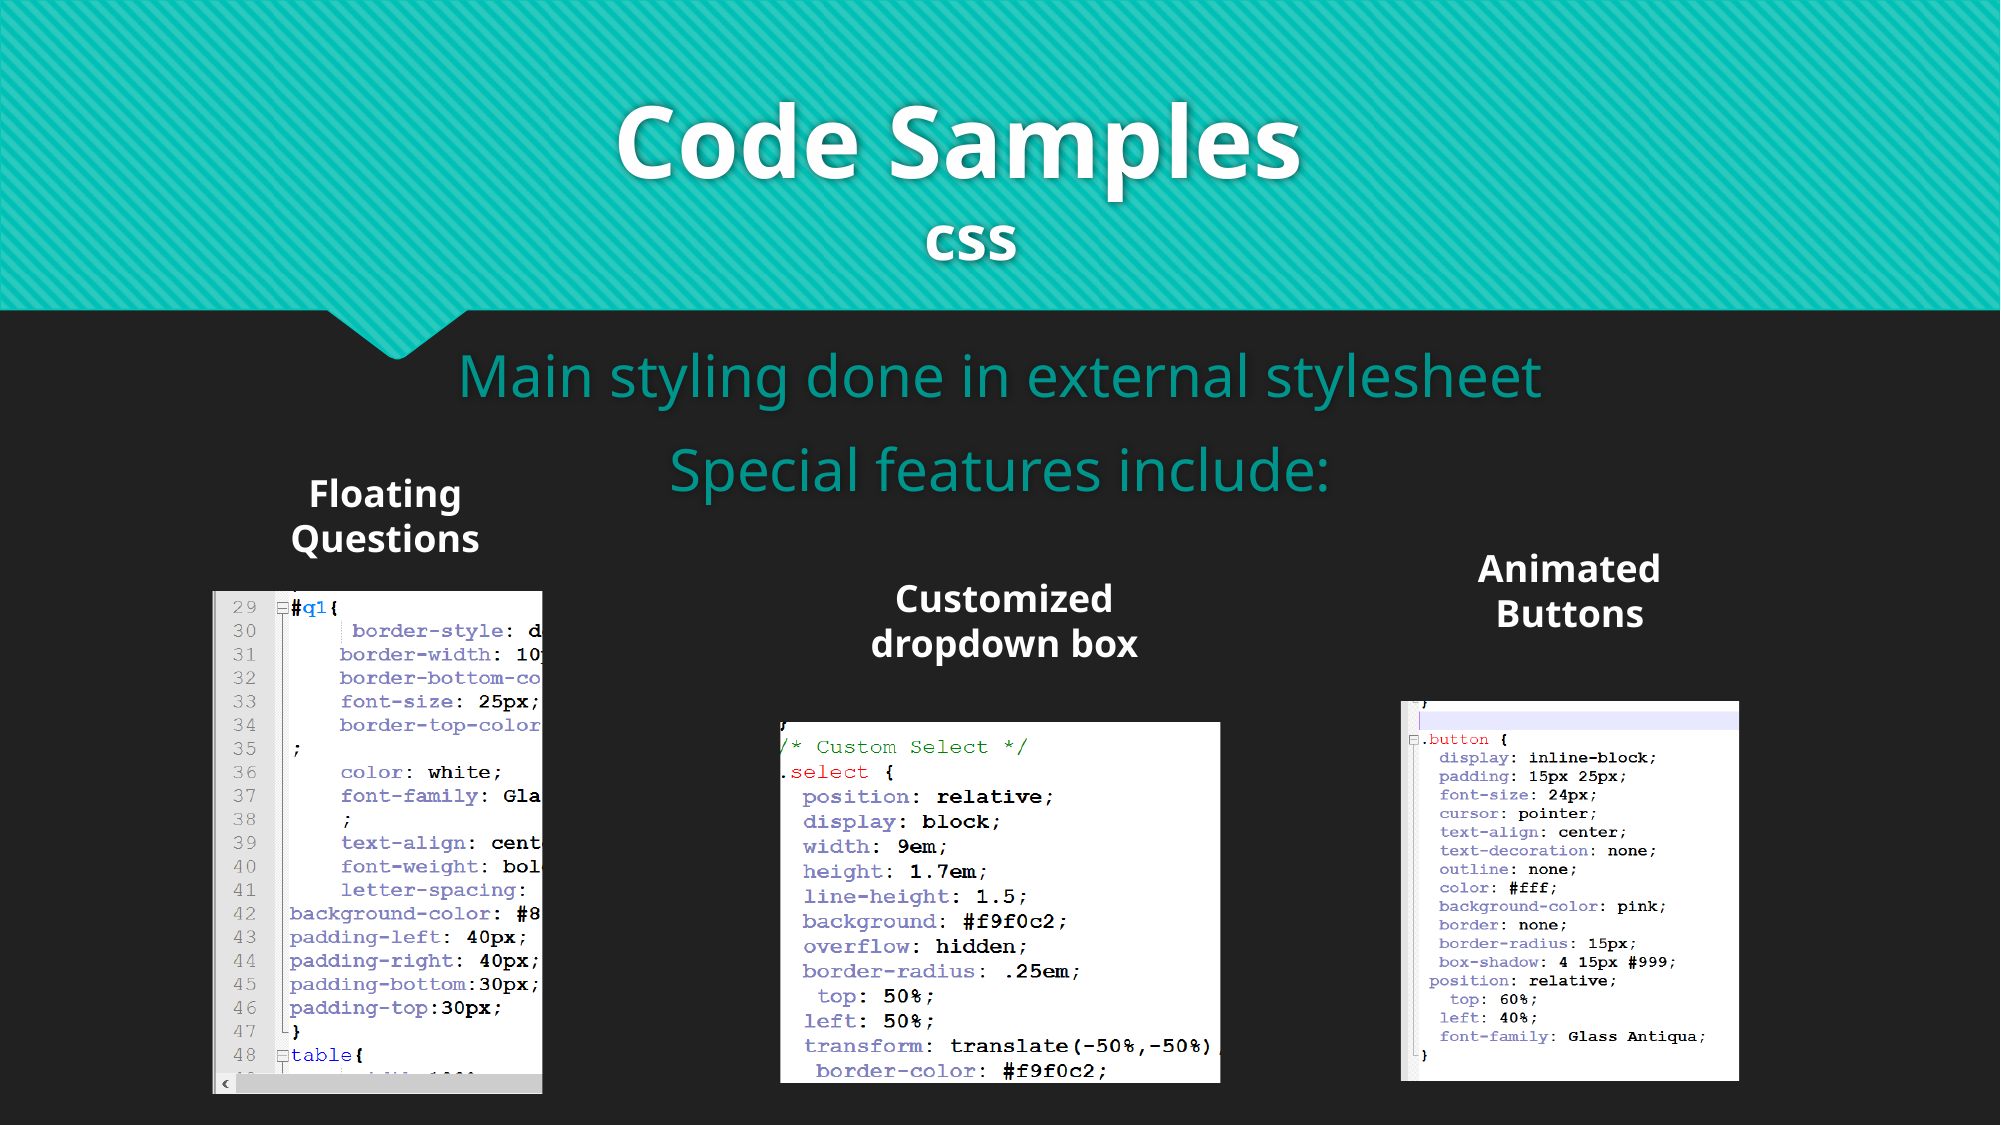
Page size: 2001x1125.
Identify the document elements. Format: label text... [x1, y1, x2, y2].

picture [212, 590, 543, 1095]
list Main styling done in external stylesheet Special features include: [118, 144, 1883, 763]
title Code Samples css [88, 8, 1856, 281]
text_box Animated Buttons [1386, 538, 1754, 643]
picture [1400, 701, 1740, 1081]
text_box Floating Questions [201, 462, 569, 568]
picture [780, 722, 1221, 1083]
text_box Customized dropdown box [821, 567, 1188, 672]
